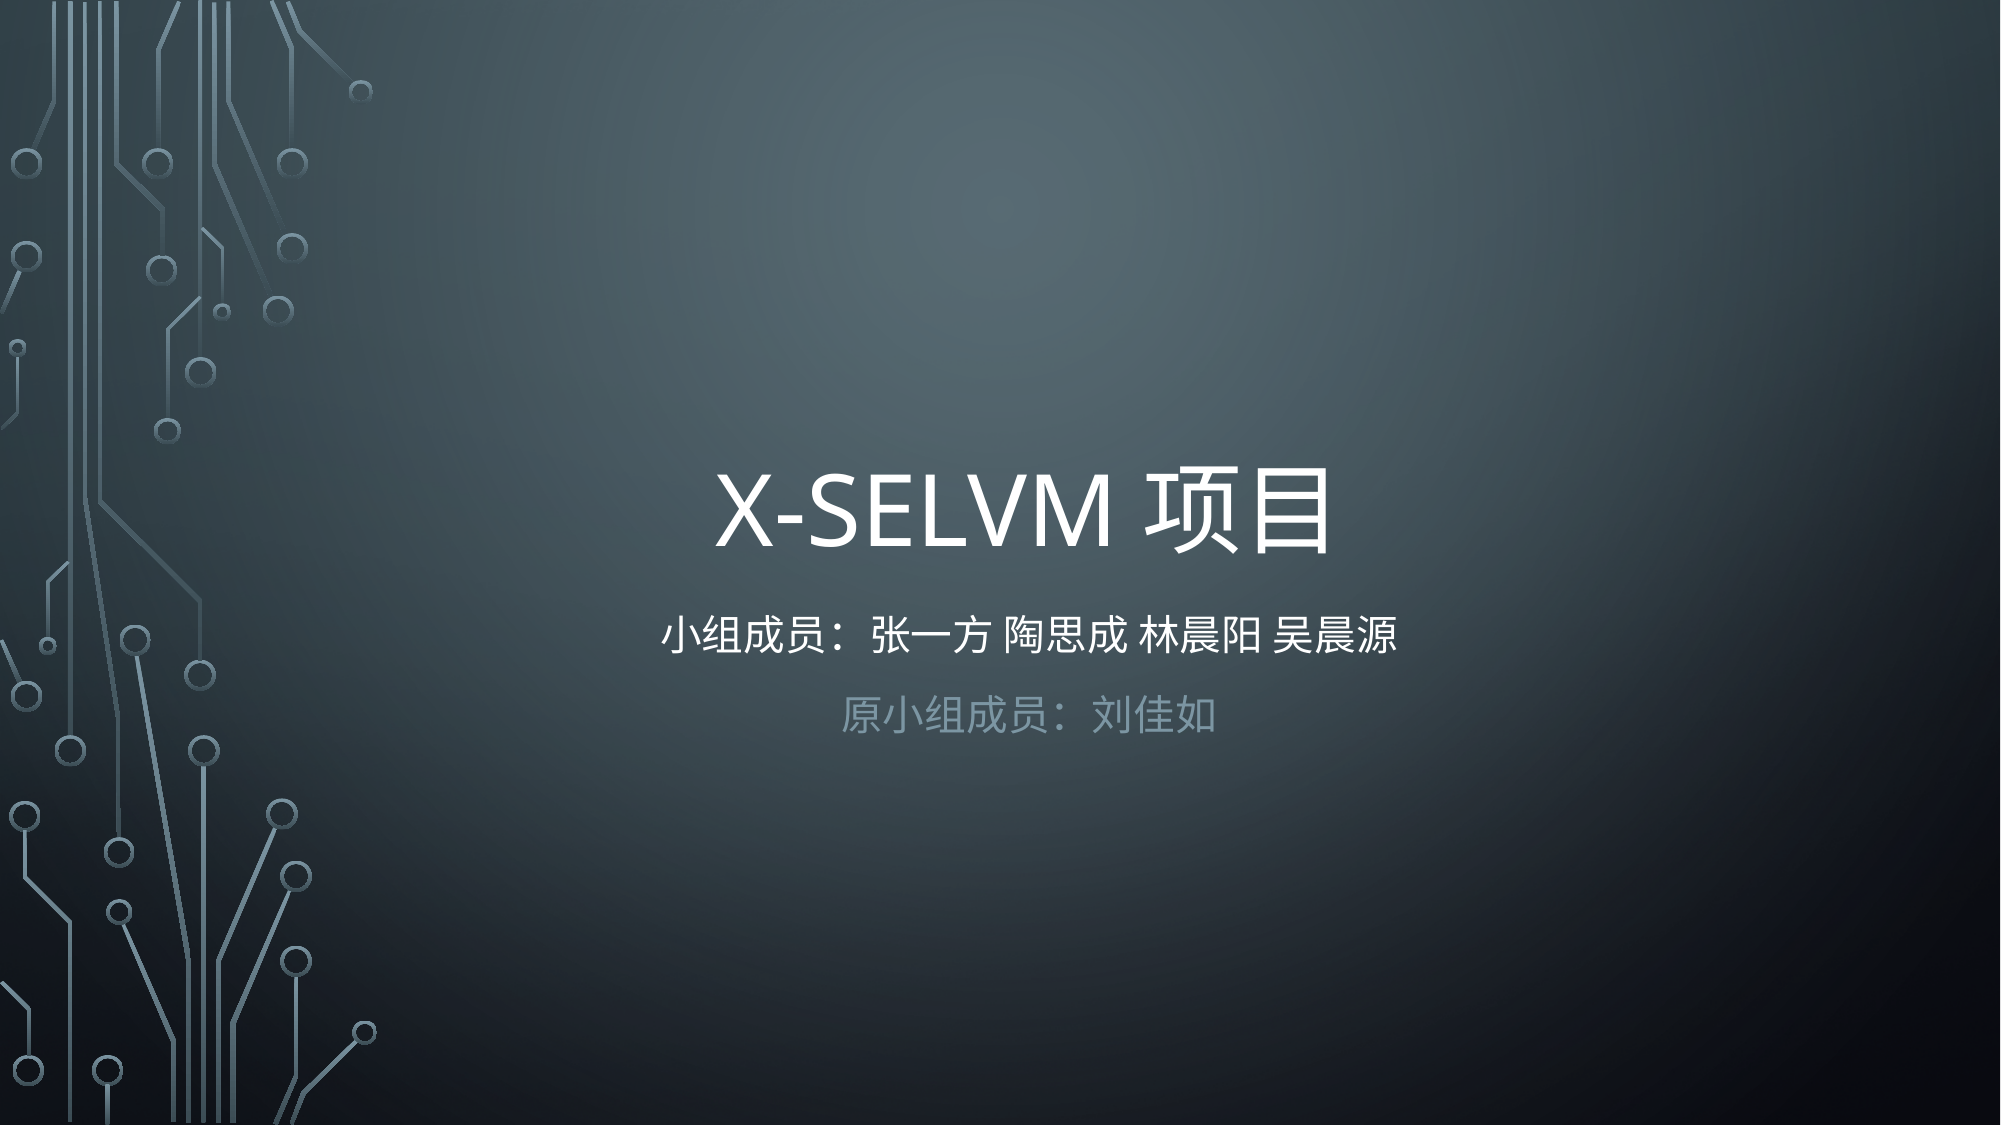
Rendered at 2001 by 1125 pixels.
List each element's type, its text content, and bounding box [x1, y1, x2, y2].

title X-selVM项目 [307, 184, 1750, 576]
subtitle 小组成员：张一方 陶思成 林晨阳 吴晨源 原小组成员：刘佳如 [307, 590, 1750, 863]
